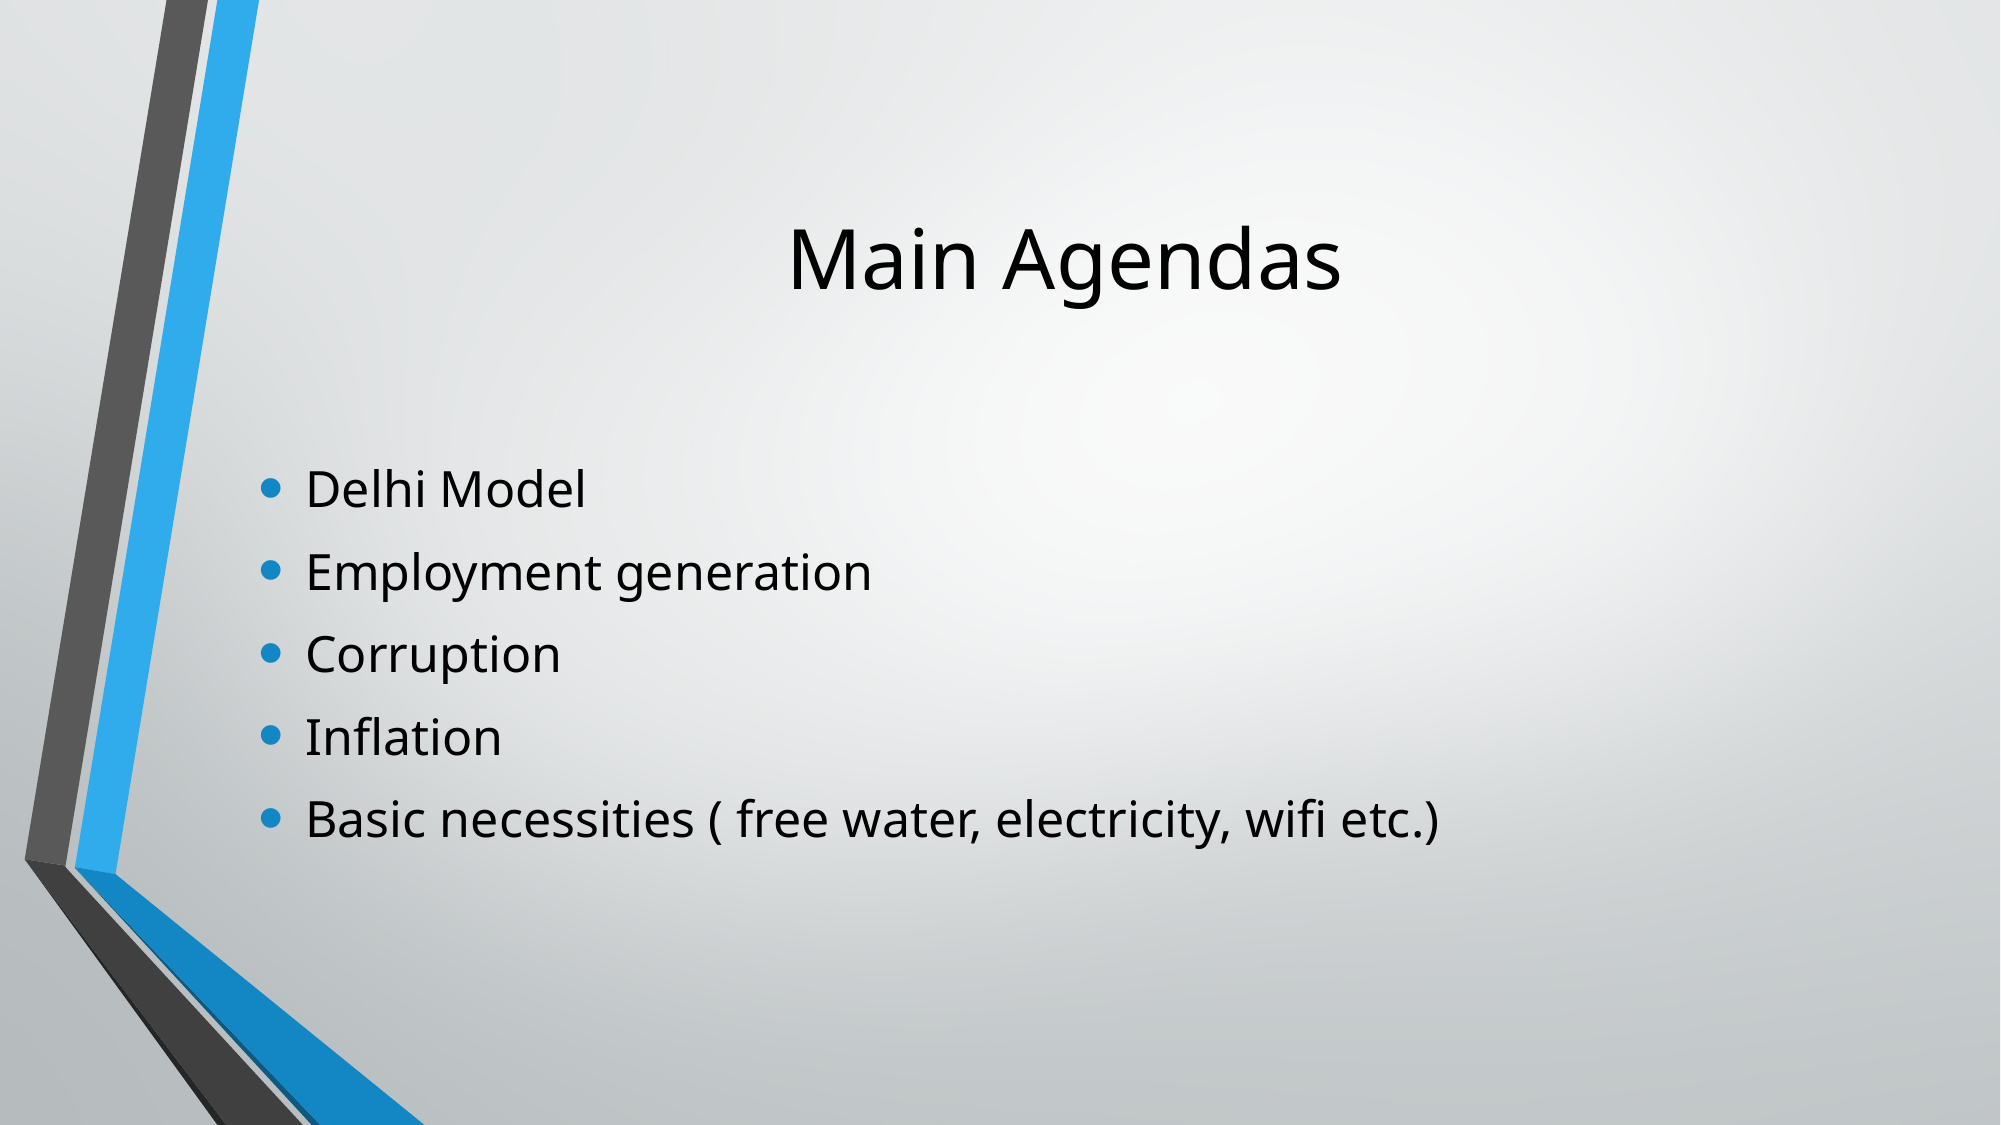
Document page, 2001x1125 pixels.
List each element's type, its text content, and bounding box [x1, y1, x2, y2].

list Delhi Model Employment generation Corruption Inflation Basic necessities ( free water, electricity, wifi etc.) [243, 437, 1887, 950]
title Main Agendas [243, 112, 1887, 400]
